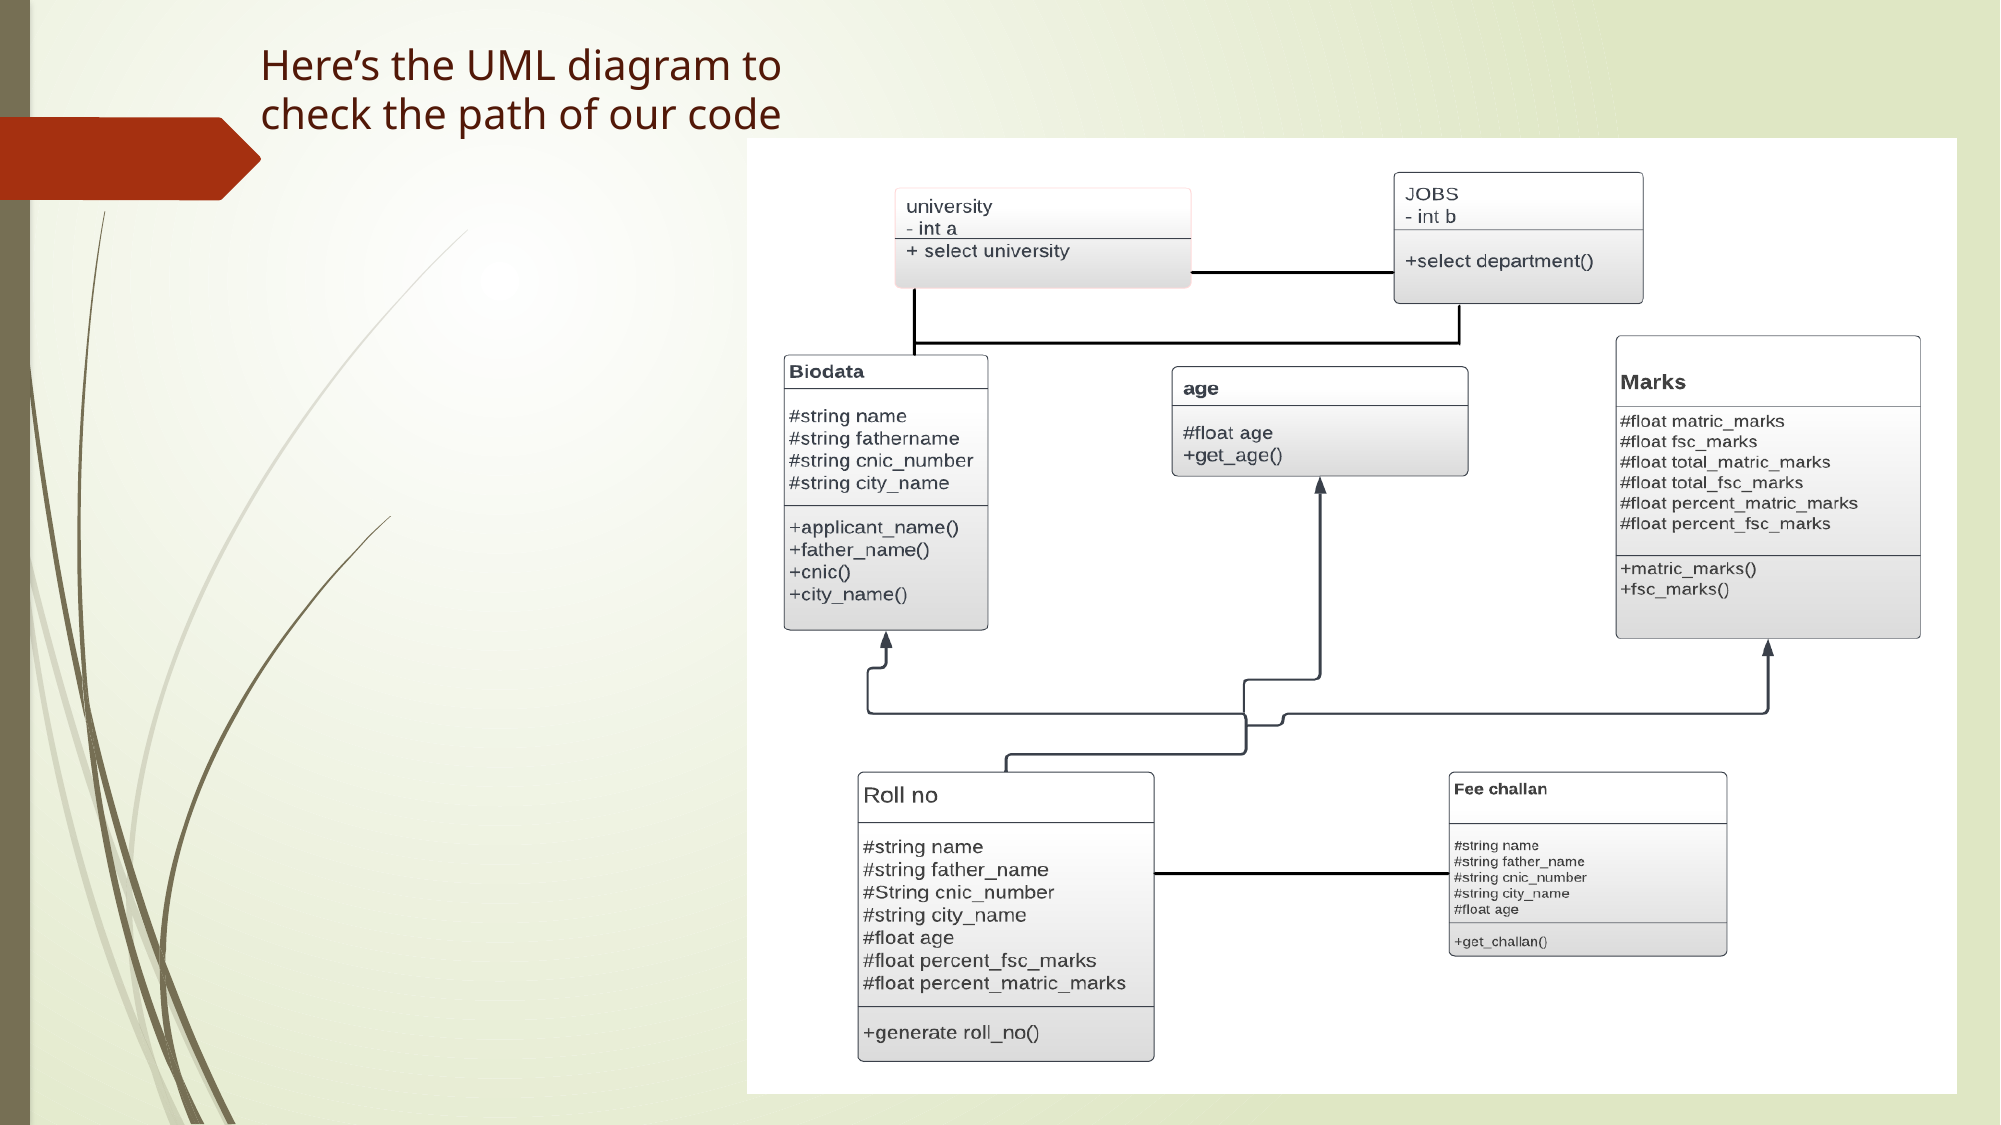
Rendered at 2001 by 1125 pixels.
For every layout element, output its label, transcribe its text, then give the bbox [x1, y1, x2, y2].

title Here’s the UML diagram to check the path of our code [233, 0, 809, 146]
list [747, 138, 1957, 1094]
